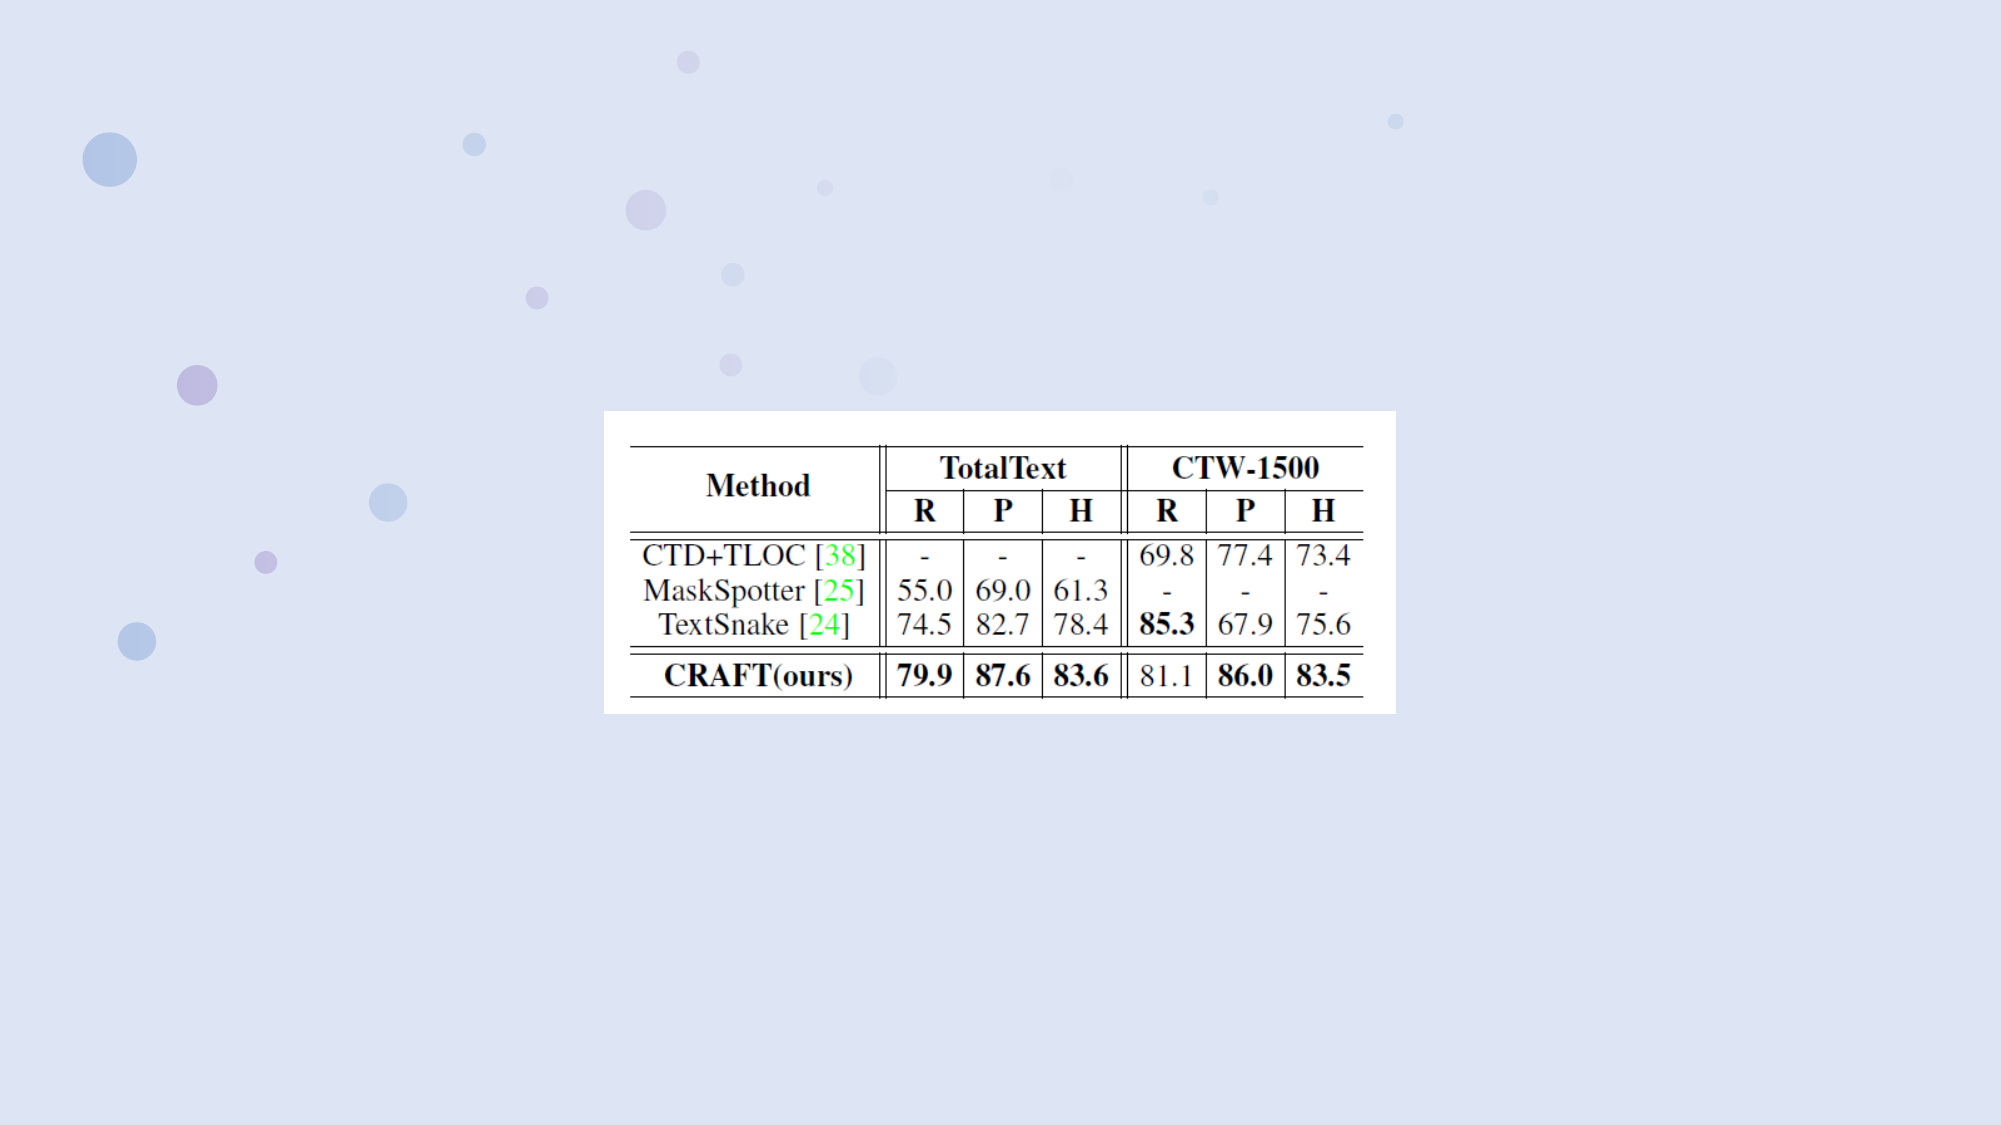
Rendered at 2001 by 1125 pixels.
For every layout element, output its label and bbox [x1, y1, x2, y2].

picture [604, 411, 1396, 714]
